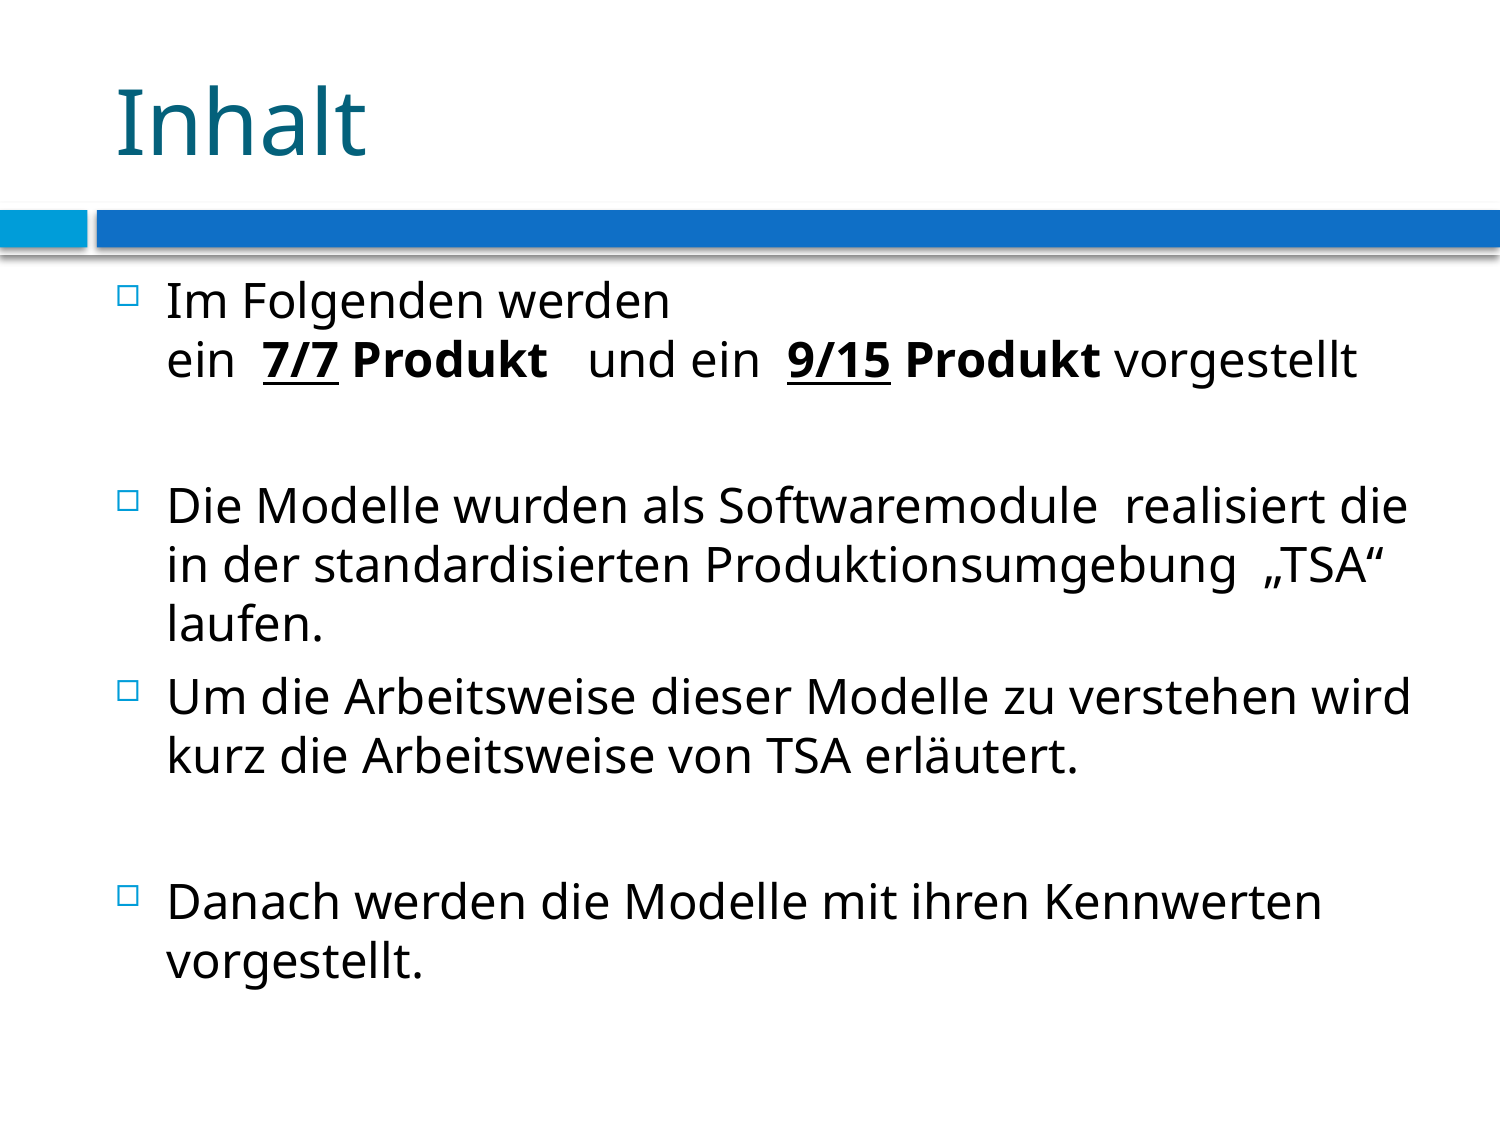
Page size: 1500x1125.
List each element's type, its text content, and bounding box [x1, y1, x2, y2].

list Im Folgenden werden ein 7/7 Produkt und ein 9/15 Produkt vorgestellt Die Modelle wurden als Softwaremodule realisiert die in der standardisierten Produktionsumgebung „TSA“ laufen. Um die Arbeitsweise dieser Modelle zu verstehen wird kurz die Arbeitsweise von TSA erläutert. Danach werden die Modelle mit ihren Kennwerten vorgestellt. [100, 262, 1438, 1000]
title Inhalt [100, 37, 1438, 200]
